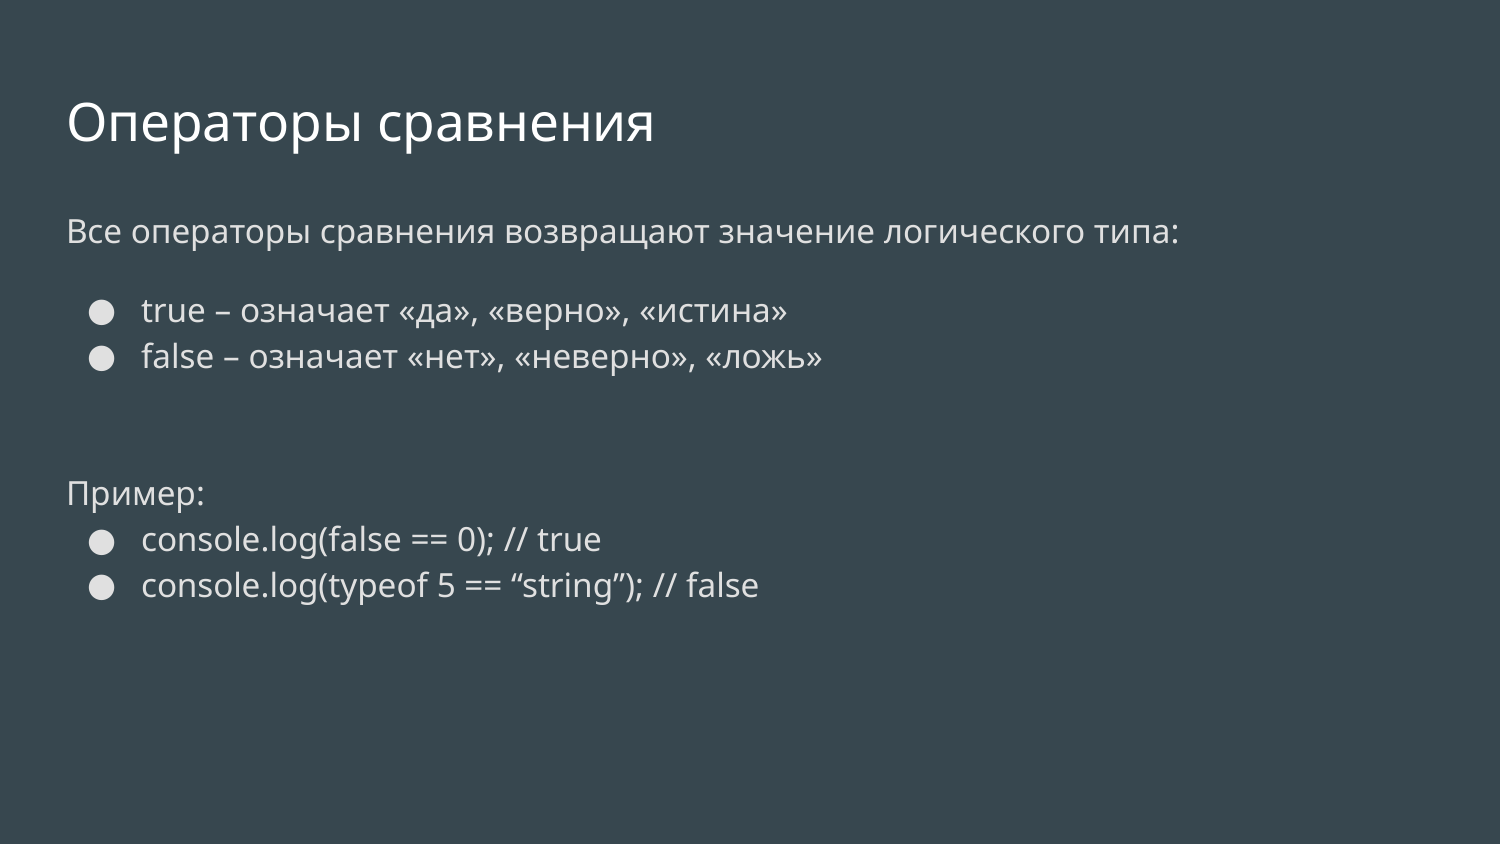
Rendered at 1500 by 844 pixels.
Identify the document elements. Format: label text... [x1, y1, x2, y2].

list Все операторы сравнения возвращают значение логического типа: true – означает «да», «верно», «истина» false – означает «нет», «неверно», «ложь» Пример: console.log(false == 0); // true console.log(typeof 5 == “string”); // false [51, 189, 1449, 750]
title Операторы сравнения [51, 72, 1449, 167]
